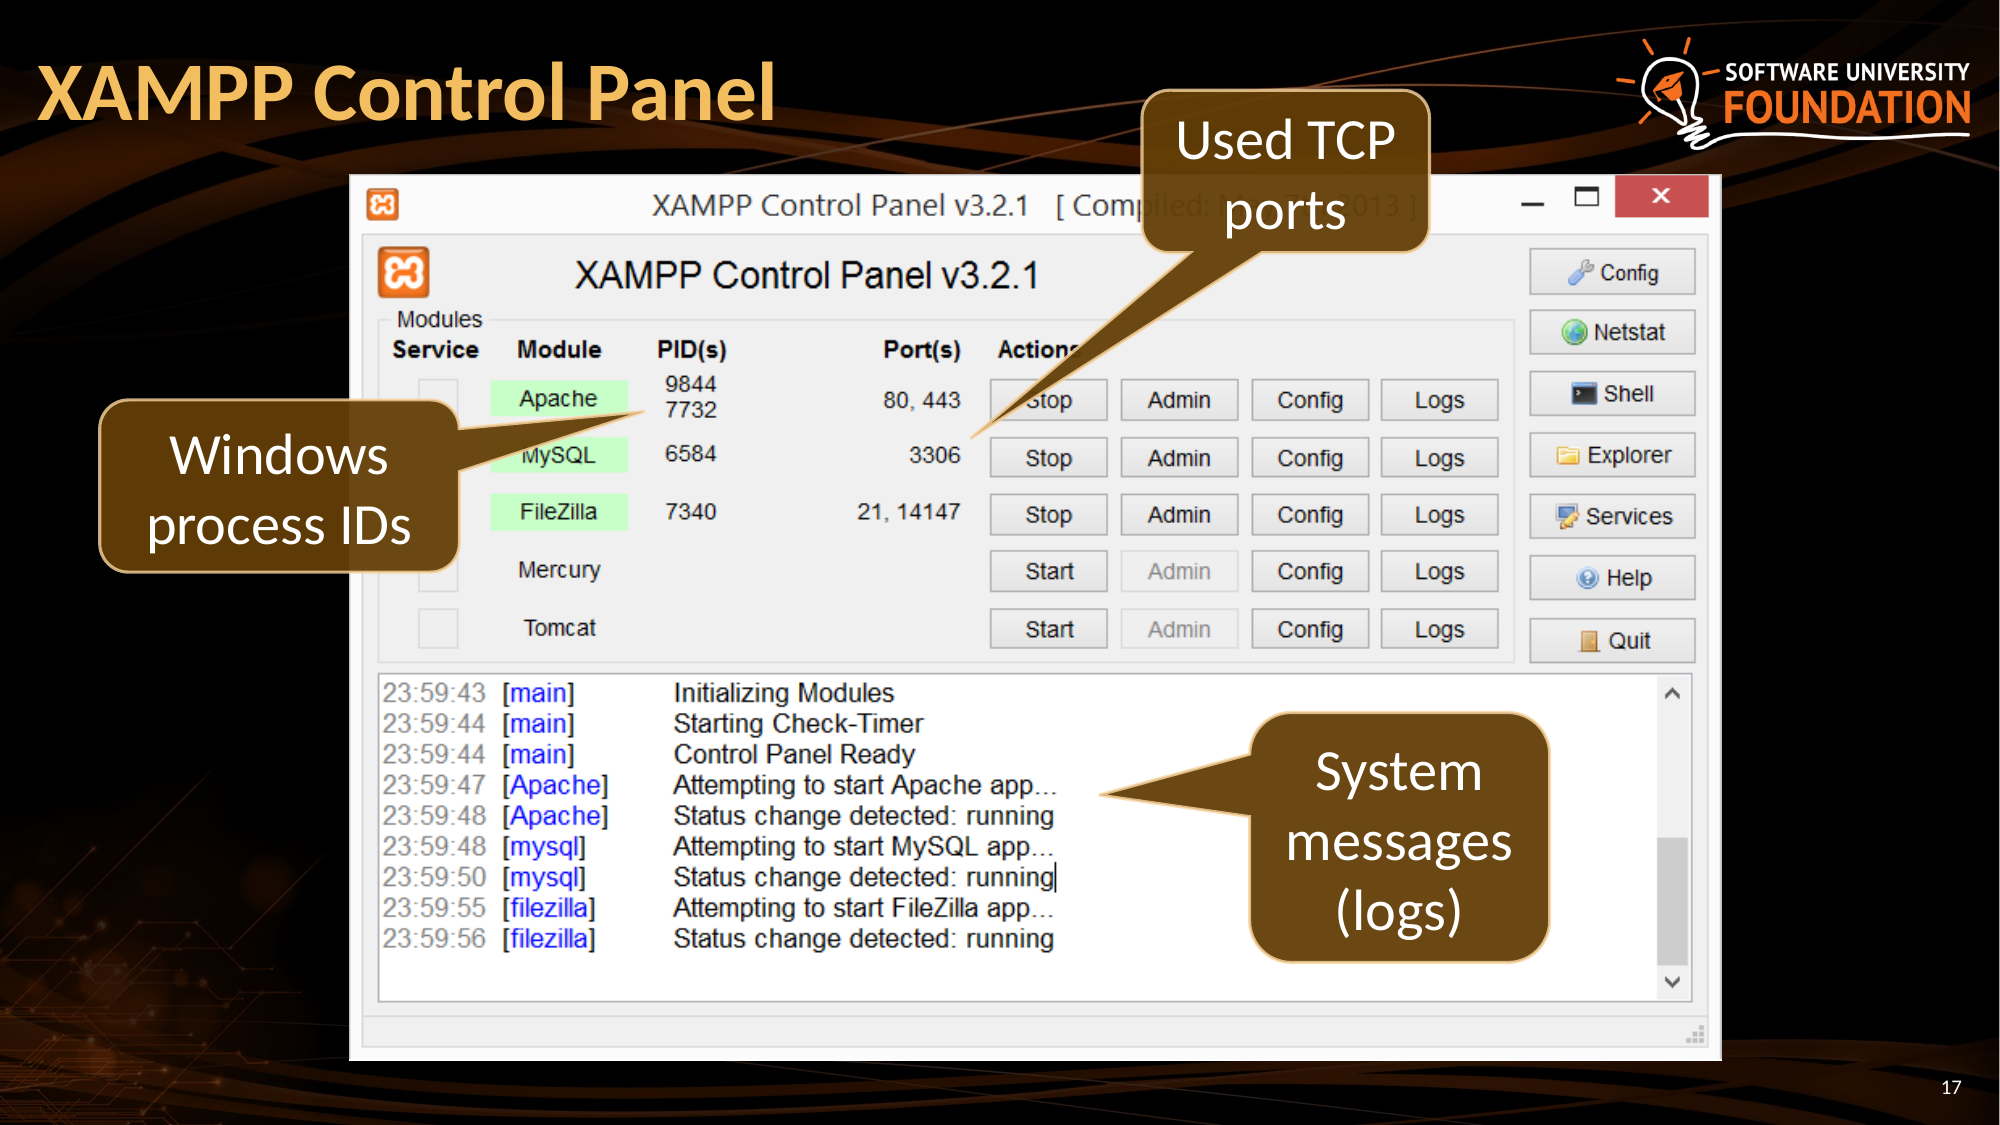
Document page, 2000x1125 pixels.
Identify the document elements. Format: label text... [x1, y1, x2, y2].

text_box Windows process IDs [98, 398, 349, 574]
slide_number 17 [1897, 1070, 1968, 1103]
picture [0, 0, 2000, 1125]
text_box Used TCP ports [1140, 89, 1431, 174]
title XAMPP Control Panel [19, 2, 1591, 185]
